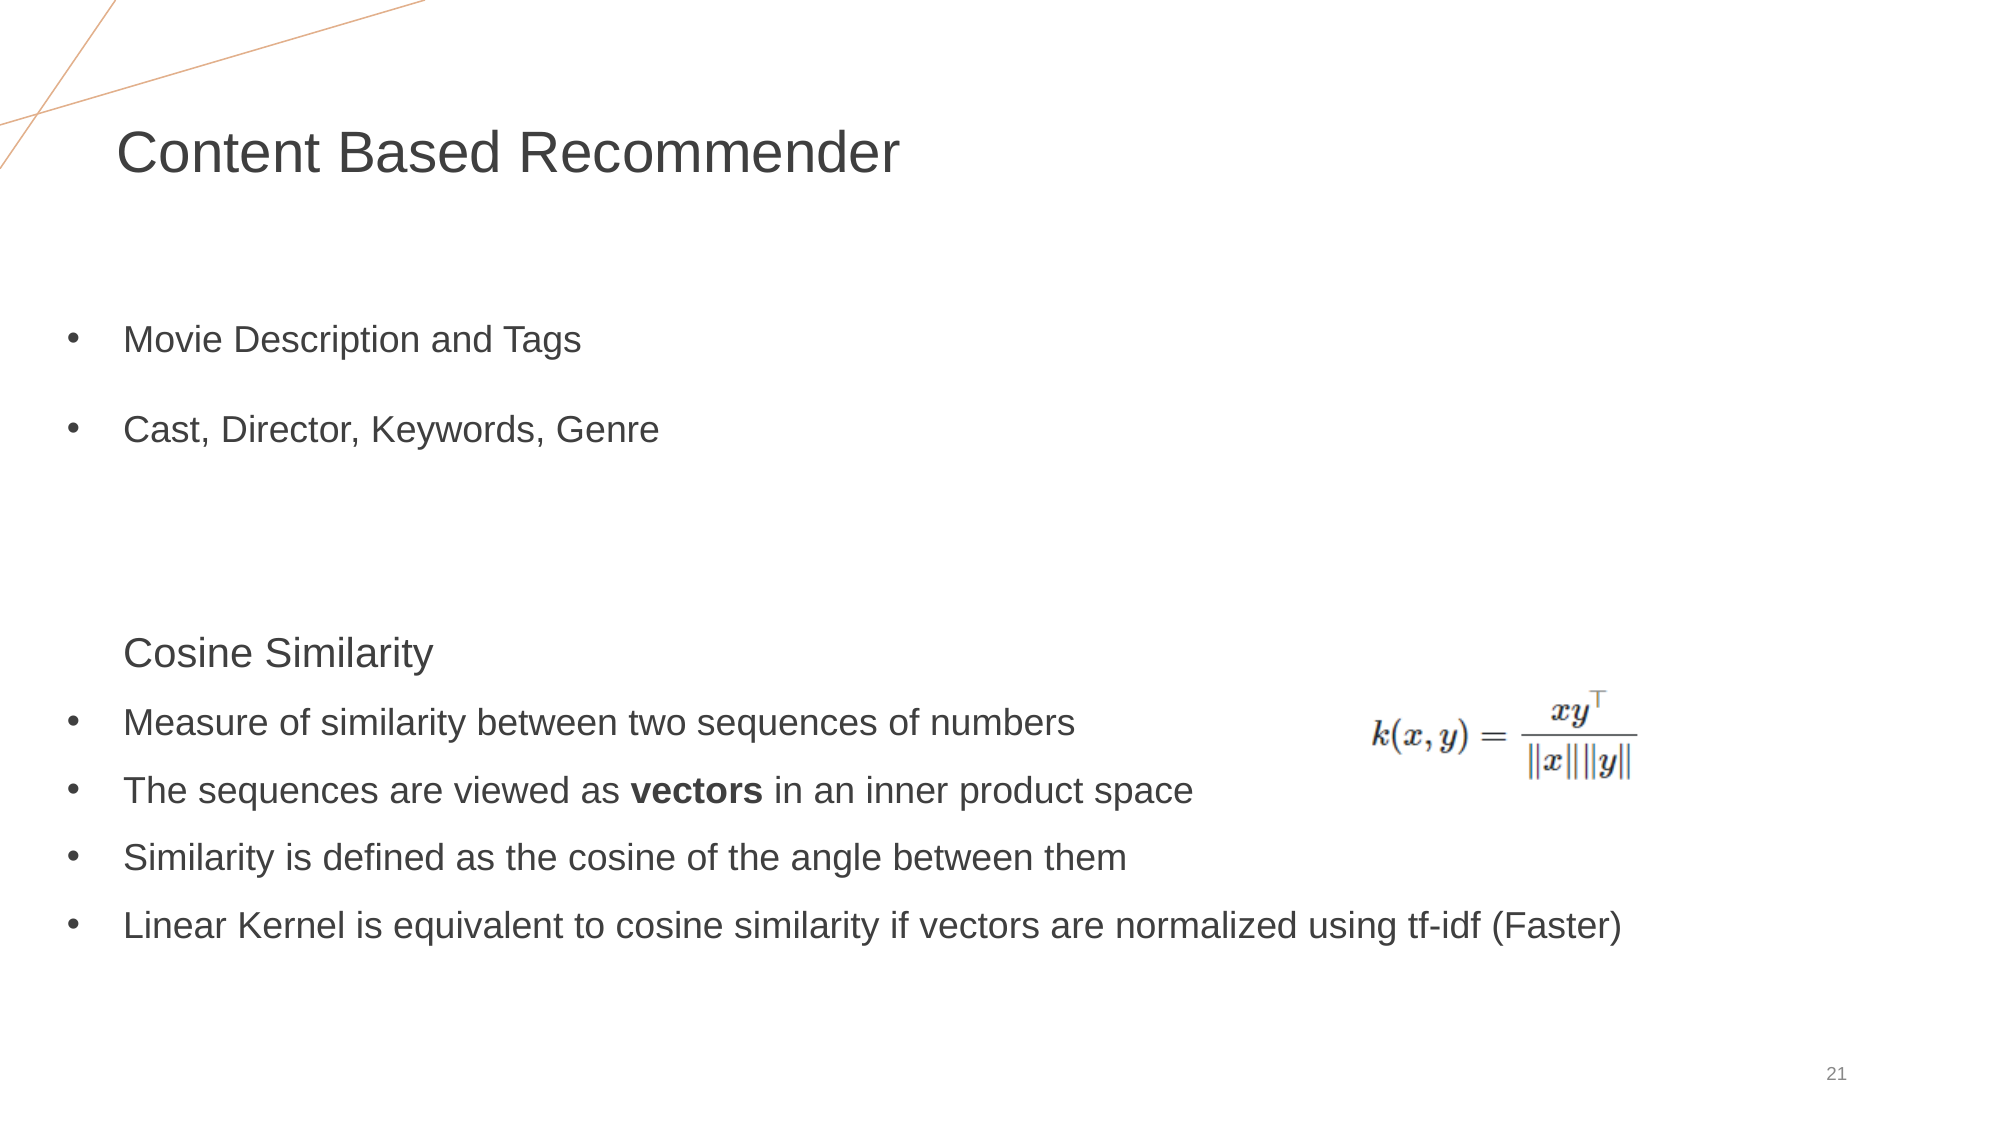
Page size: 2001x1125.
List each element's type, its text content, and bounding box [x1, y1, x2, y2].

list Cosine Similarity Measure of similarity between two sequences of numbers The sequences are viewed as vectors in an inner product space Similarity is defined as the cosine of the angle between them Linear Kernel is equivalent to cosine similarity if vectors are normalized using tf-idf (Faster) [33, 568, 1658, 1017]
title Content Based Recommender [18, 45, 1000, 263]
picture [1356, 674, 1658, 805]
list Movie Description and Tags Cast, Director, Keywords, Genre [33, 262, 1015, 481]
slide_number ‹#› [1412, 1042, 1863, 1103]
